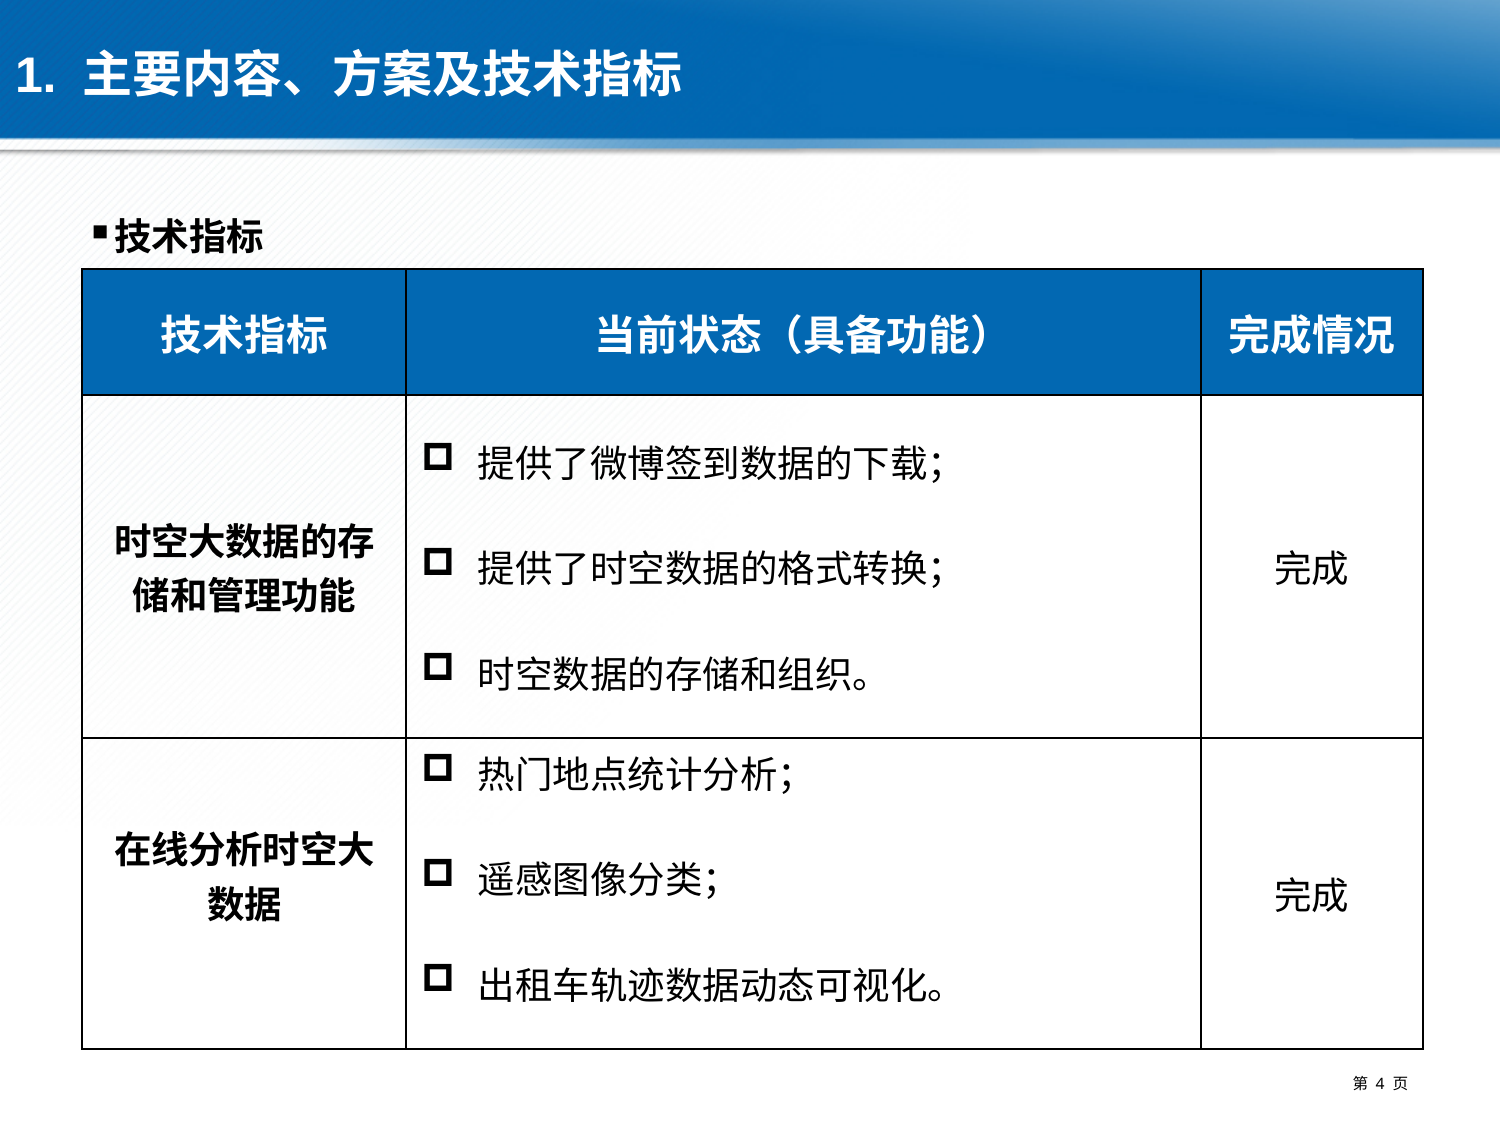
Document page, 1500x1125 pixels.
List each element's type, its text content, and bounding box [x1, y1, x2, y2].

table_header 完成情况 [1202, 270, 1422, 394]
table_cell 热门地点统计分析； 遥感图像分类； 出租车轨迹数据动态可视化。 [407, 739, 1200, 1048]
list 技术指标 [76, 196, 1424, 266]
title 1. 主要内容、方案及技术指标 [0, 19, 1424, 126]
table_header 当前状态（具备功能） [407, 270, 1200, 394]
picture [0, 0, 1500, 1125]
table_cell 时空大数据的存储和管理功能 [83, 396, 405, 737]
table_cell 在线分析时空大数据 [83, 739, 405, 1048]
slide_number 第 4 页 [1073, 1066, 1424, 1101]
table_cell 完成 [1202, 396, 1422, 737]
table_header 技术指标 [83, 270, 405, 394]
table_cell 提供了微博签到数据的下载； 提供了时空数据的格式转换； 时空数据的存储和组织。 [407, 396, 1200, 737]
table_cell 完成 [1202, 739, 1422, 1048]
